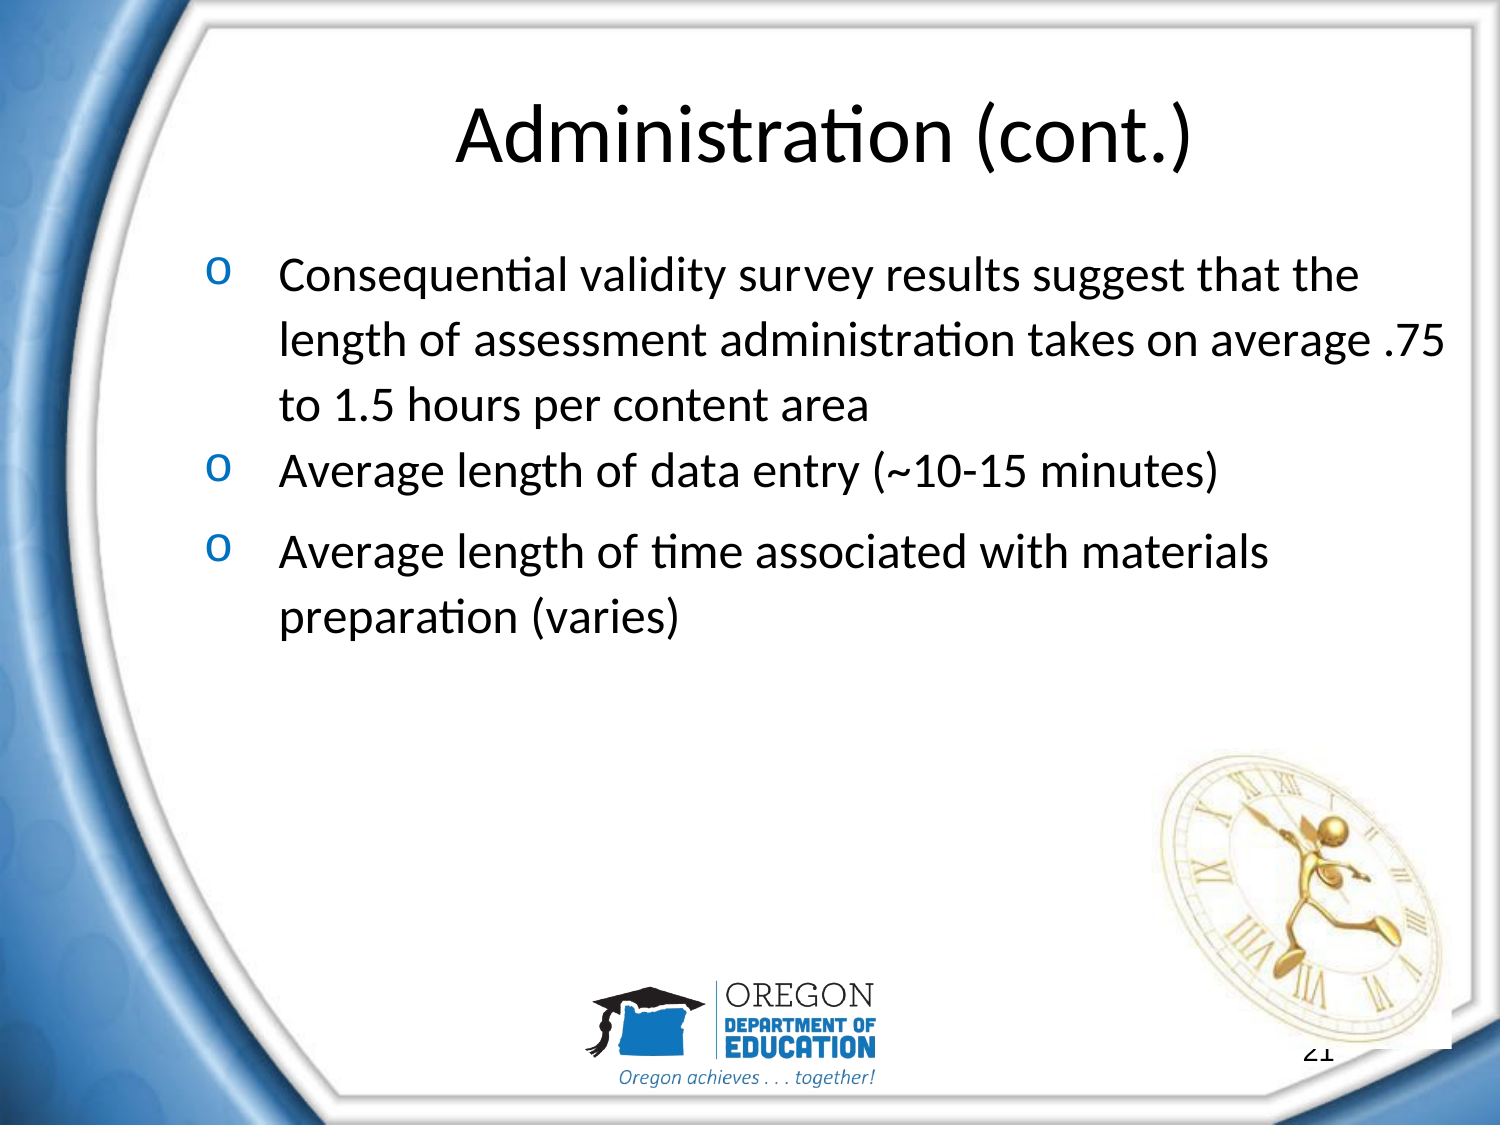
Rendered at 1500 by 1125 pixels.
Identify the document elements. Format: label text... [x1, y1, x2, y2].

text_box [1151, 748, 1452, 1049]
picture [0, 0, 1500, 1125]
text_box Consequential validity survey results suggest that the length of assessment administration takes on average .75 to 1.5 hours per content area Average length of data entry (~10-15 minutes) Average length of time associated with materials preparation (varies) [115, 205, 1455, 644]
title Administration (cont.) [87, 0, 1402, 223]
slide_number 21 [999, 1024, 1350, 1103]
